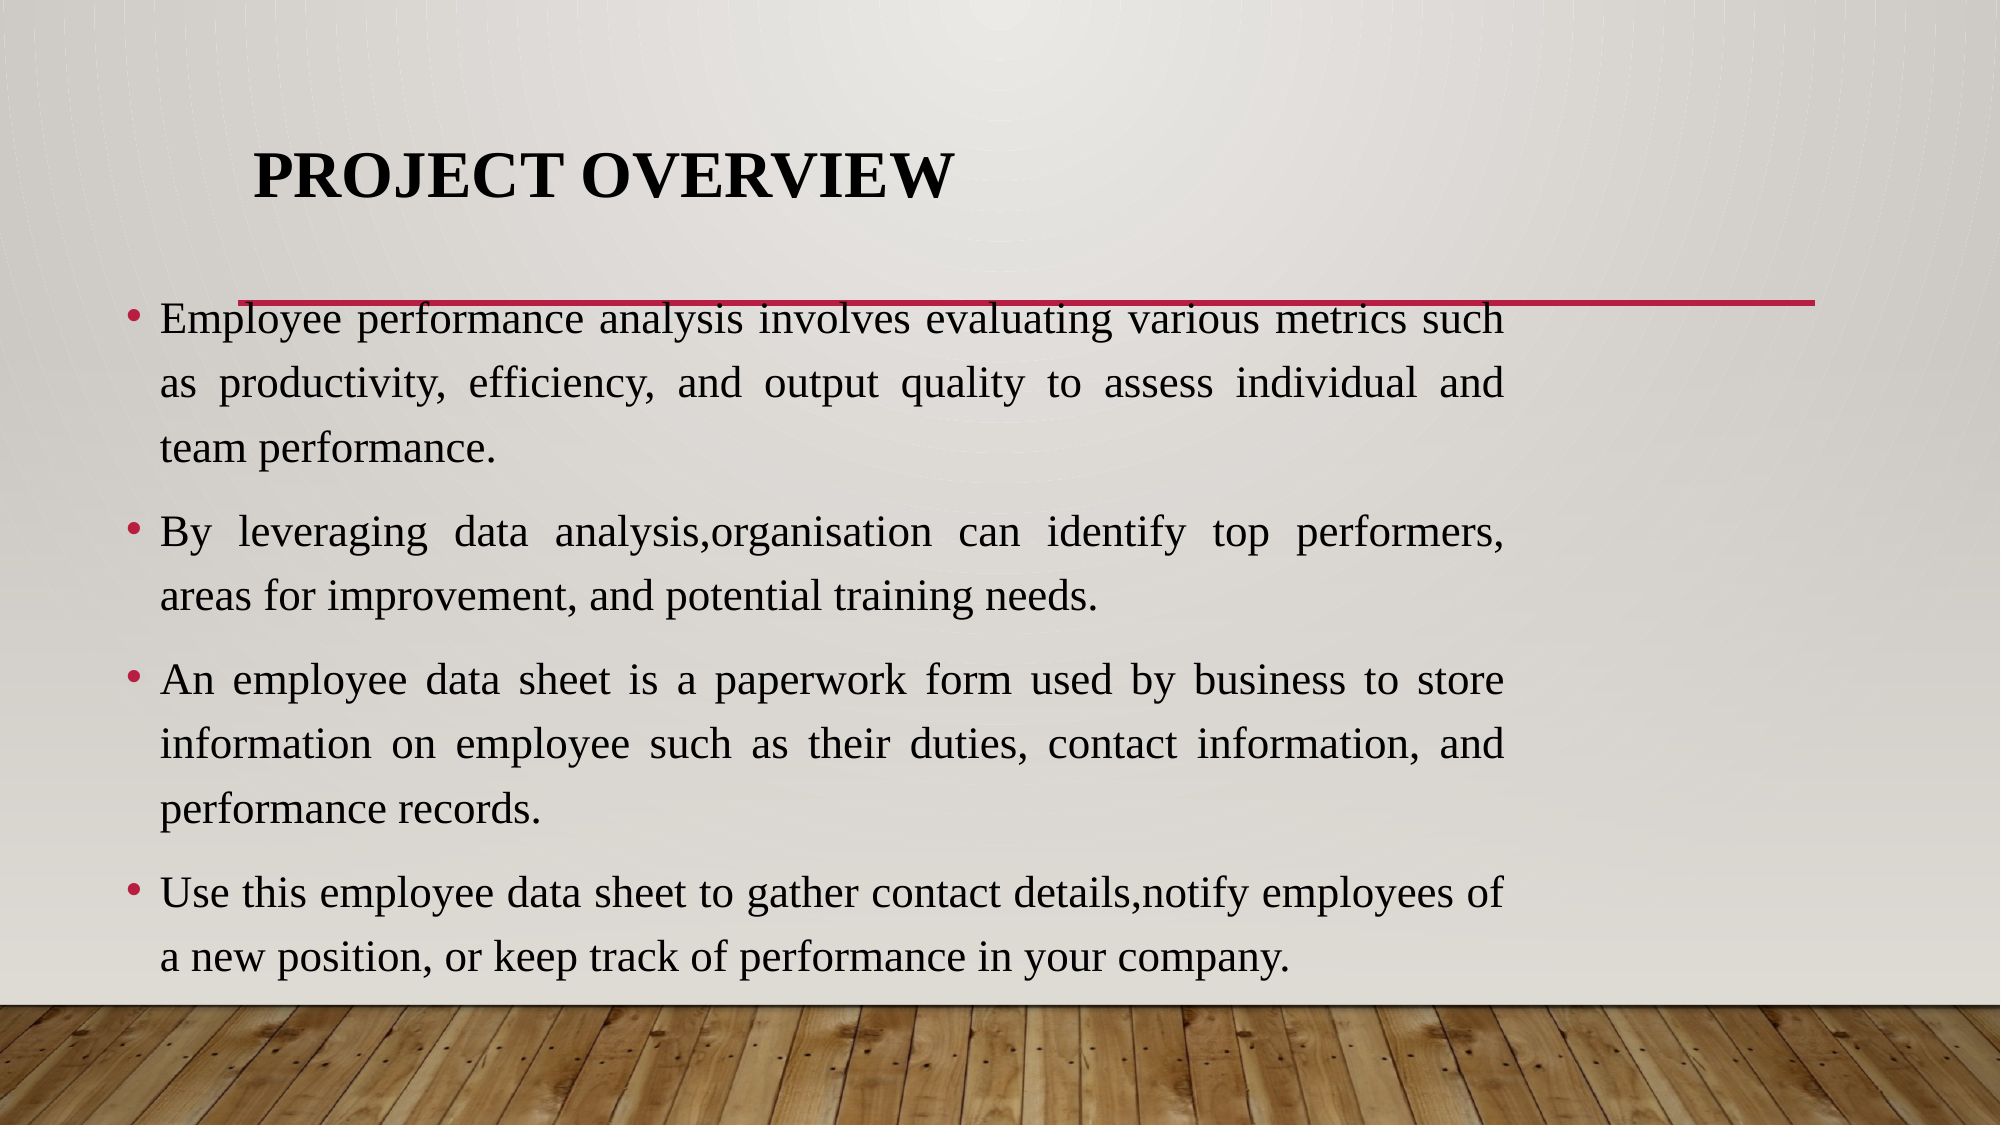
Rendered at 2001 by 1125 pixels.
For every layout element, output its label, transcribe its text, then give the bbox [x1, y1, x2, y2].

title PROJECT OVERVIEW [238, 131, 1814, 305]
list Employee performance analysis involves evaluating various metrics such as productivity, efficiency, and output quality to assess individual and team performance. By leveraging data analysis,organisation can identify top performers, areas for improvement, and potential training needs. An employee data sheet is a paperwork form used by business to store information on employee such as their duties, contact information, and performance records. Use this employee data sheet to gather contact details,notify employees of a new position, or keep track of performance in your company. [111, 270, 1522, 992]
picture [0, 1005, 2000, 1125]
